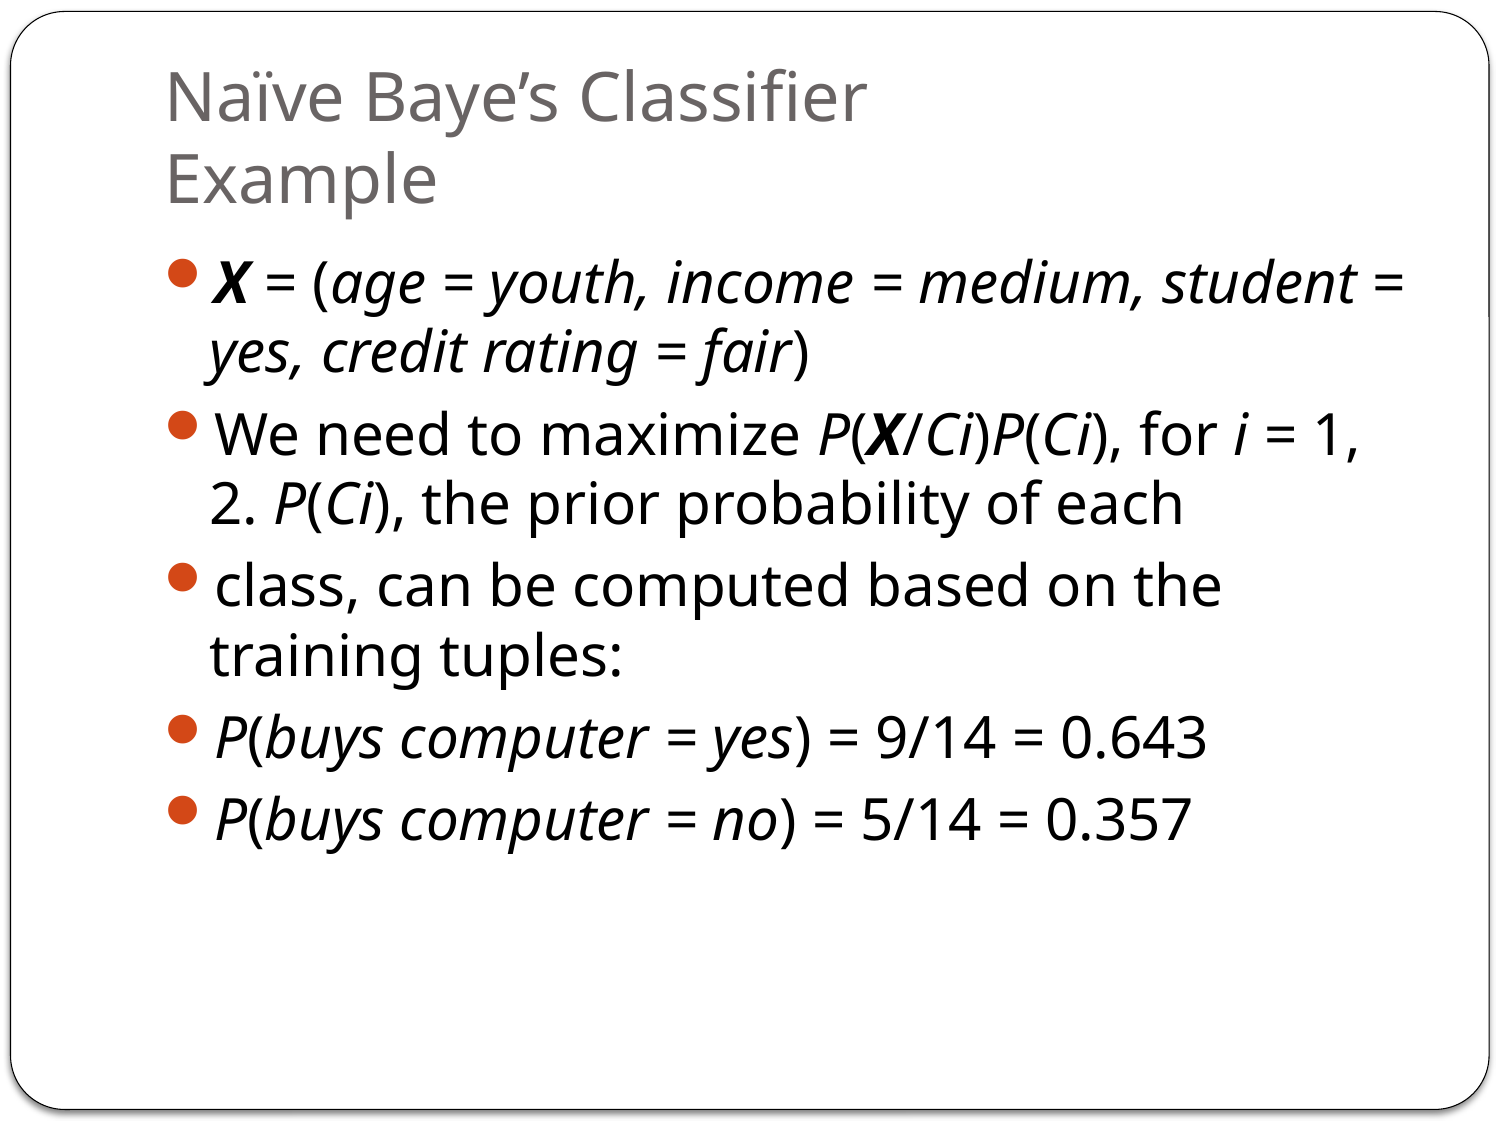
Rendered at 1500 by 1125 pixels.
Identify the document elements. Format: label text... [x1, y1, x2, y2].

title Naïve Baye’s Classifier Example [150, 45, 1425, 233]
list X = (age = youth, income = medium, student = yes, credit rating = fair) We need to maximize P(X/Ci)P(Ci), for i = 1, 2. P(Ci), the prior probability of each class, can be computed based on the training tuples: P(buys computer = yes) = 9/14 = 0.643 P(buys computer = no) = 5/14 = 0.357 [150, 237, 1425, 988]
